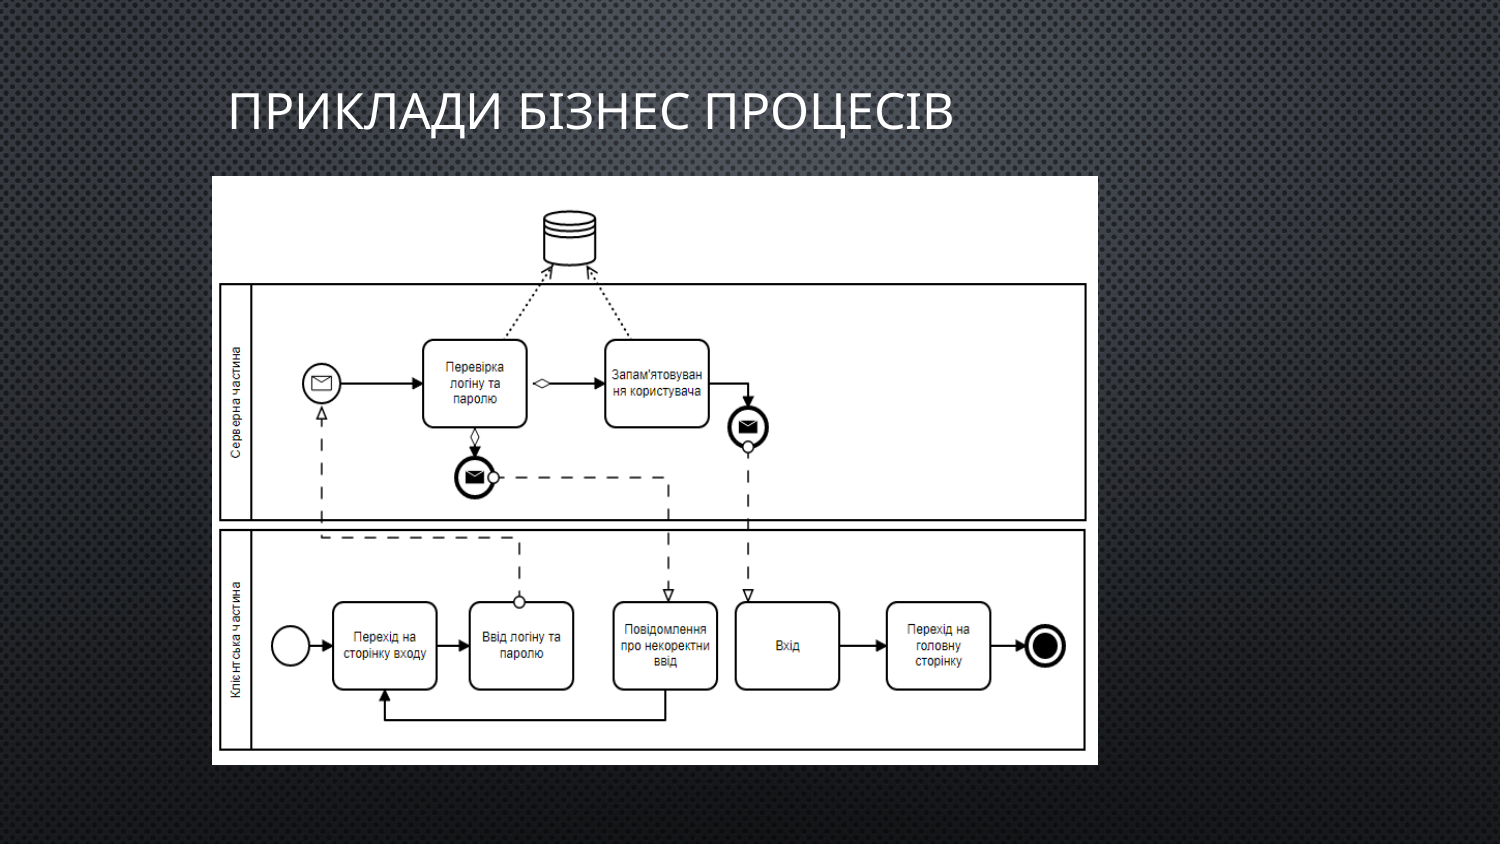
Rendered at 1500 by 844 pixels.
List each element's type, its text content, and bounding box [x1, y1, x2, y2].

title Приклади бізнес процесів [212, 64, 1368, 215]
picture [212, 176, 1098, 765]
